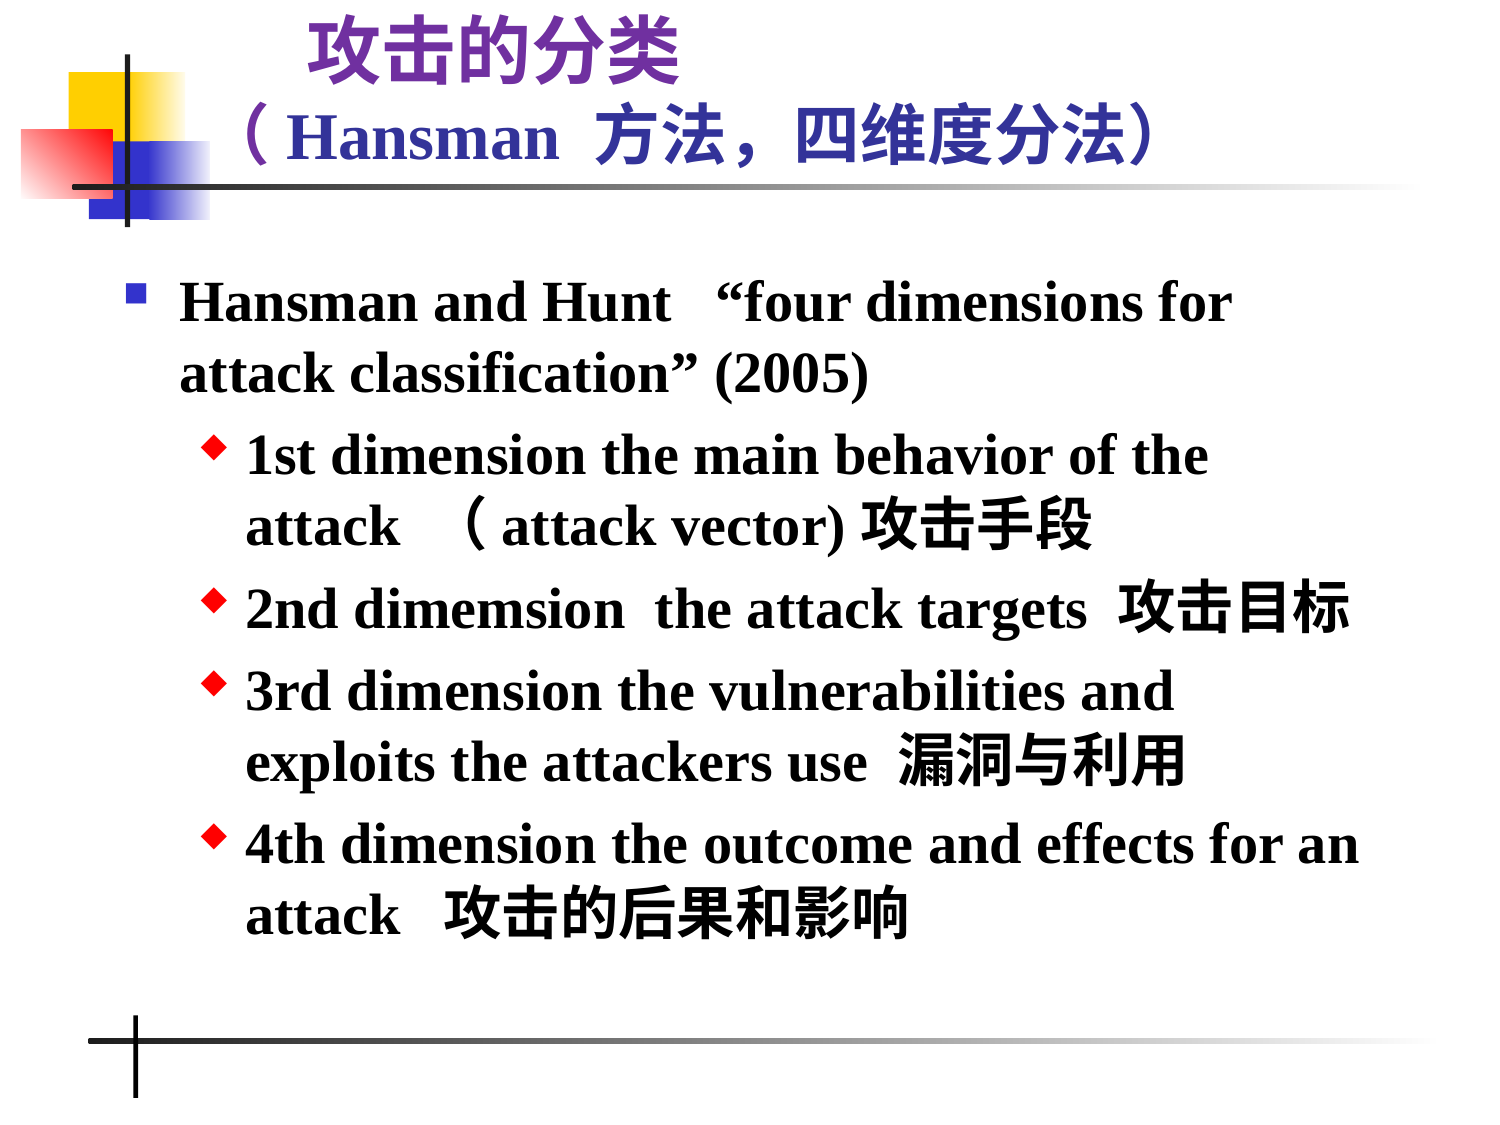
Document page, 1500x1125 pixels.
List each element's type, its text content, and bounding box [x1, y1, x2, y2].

title 攻击的分类 （Hansman 方法，四维度分法） [188, 23, 1468, 181]
list Hansman and Hunt “four dimensions for attack classification” (2005) 1st dimension the main behavior of the attack （attack vector)攻击手段 2nd dimemsion the attack targets 攻击目标 3rd dimension the vulnerabilities and exploits the attackers use 漏洞与利用 4th dimension the outcome and effects for an attack 攻击的后果和影响 [107, 254, 1384, 931]
